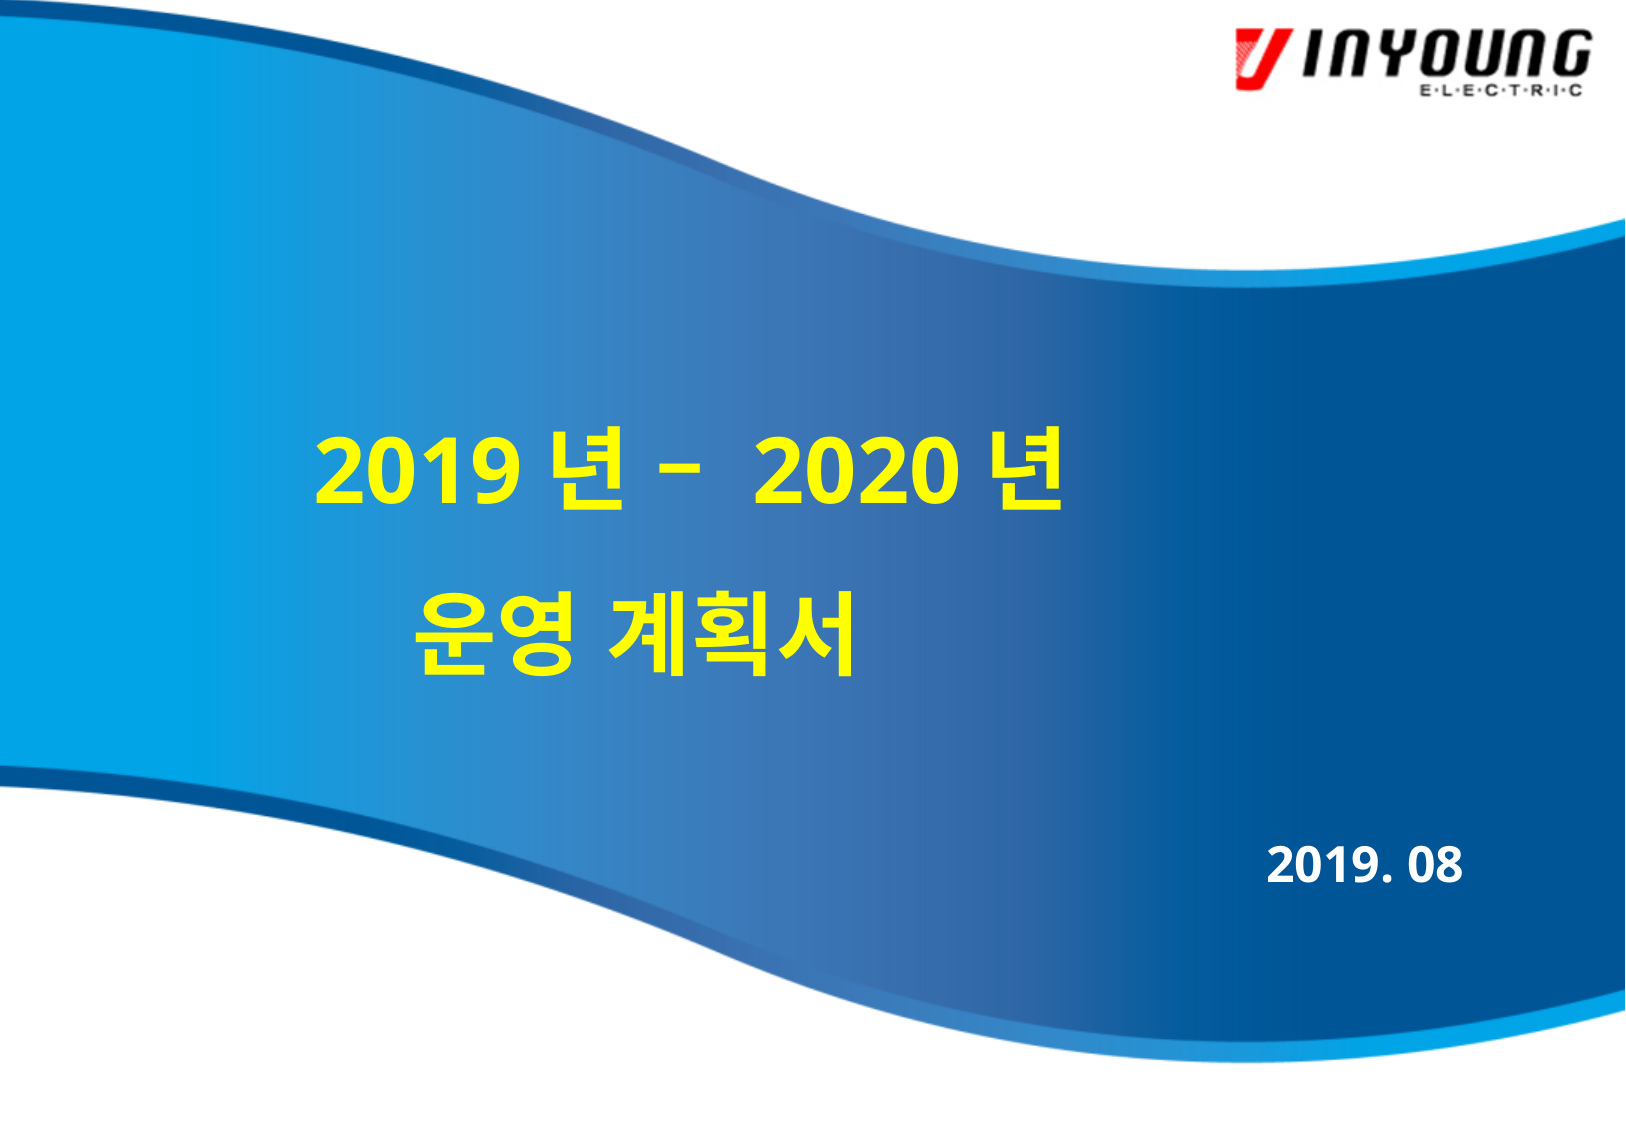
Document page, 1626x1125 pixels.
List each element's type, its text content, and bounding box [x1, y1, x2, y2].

picture [0, 0, 1625, 1125]
text_box 2019. 08 [1251, 824, 1480, 900]
text_box 2019년 – 2020년 운영 계획서 [298, 349, 1084, 695]
